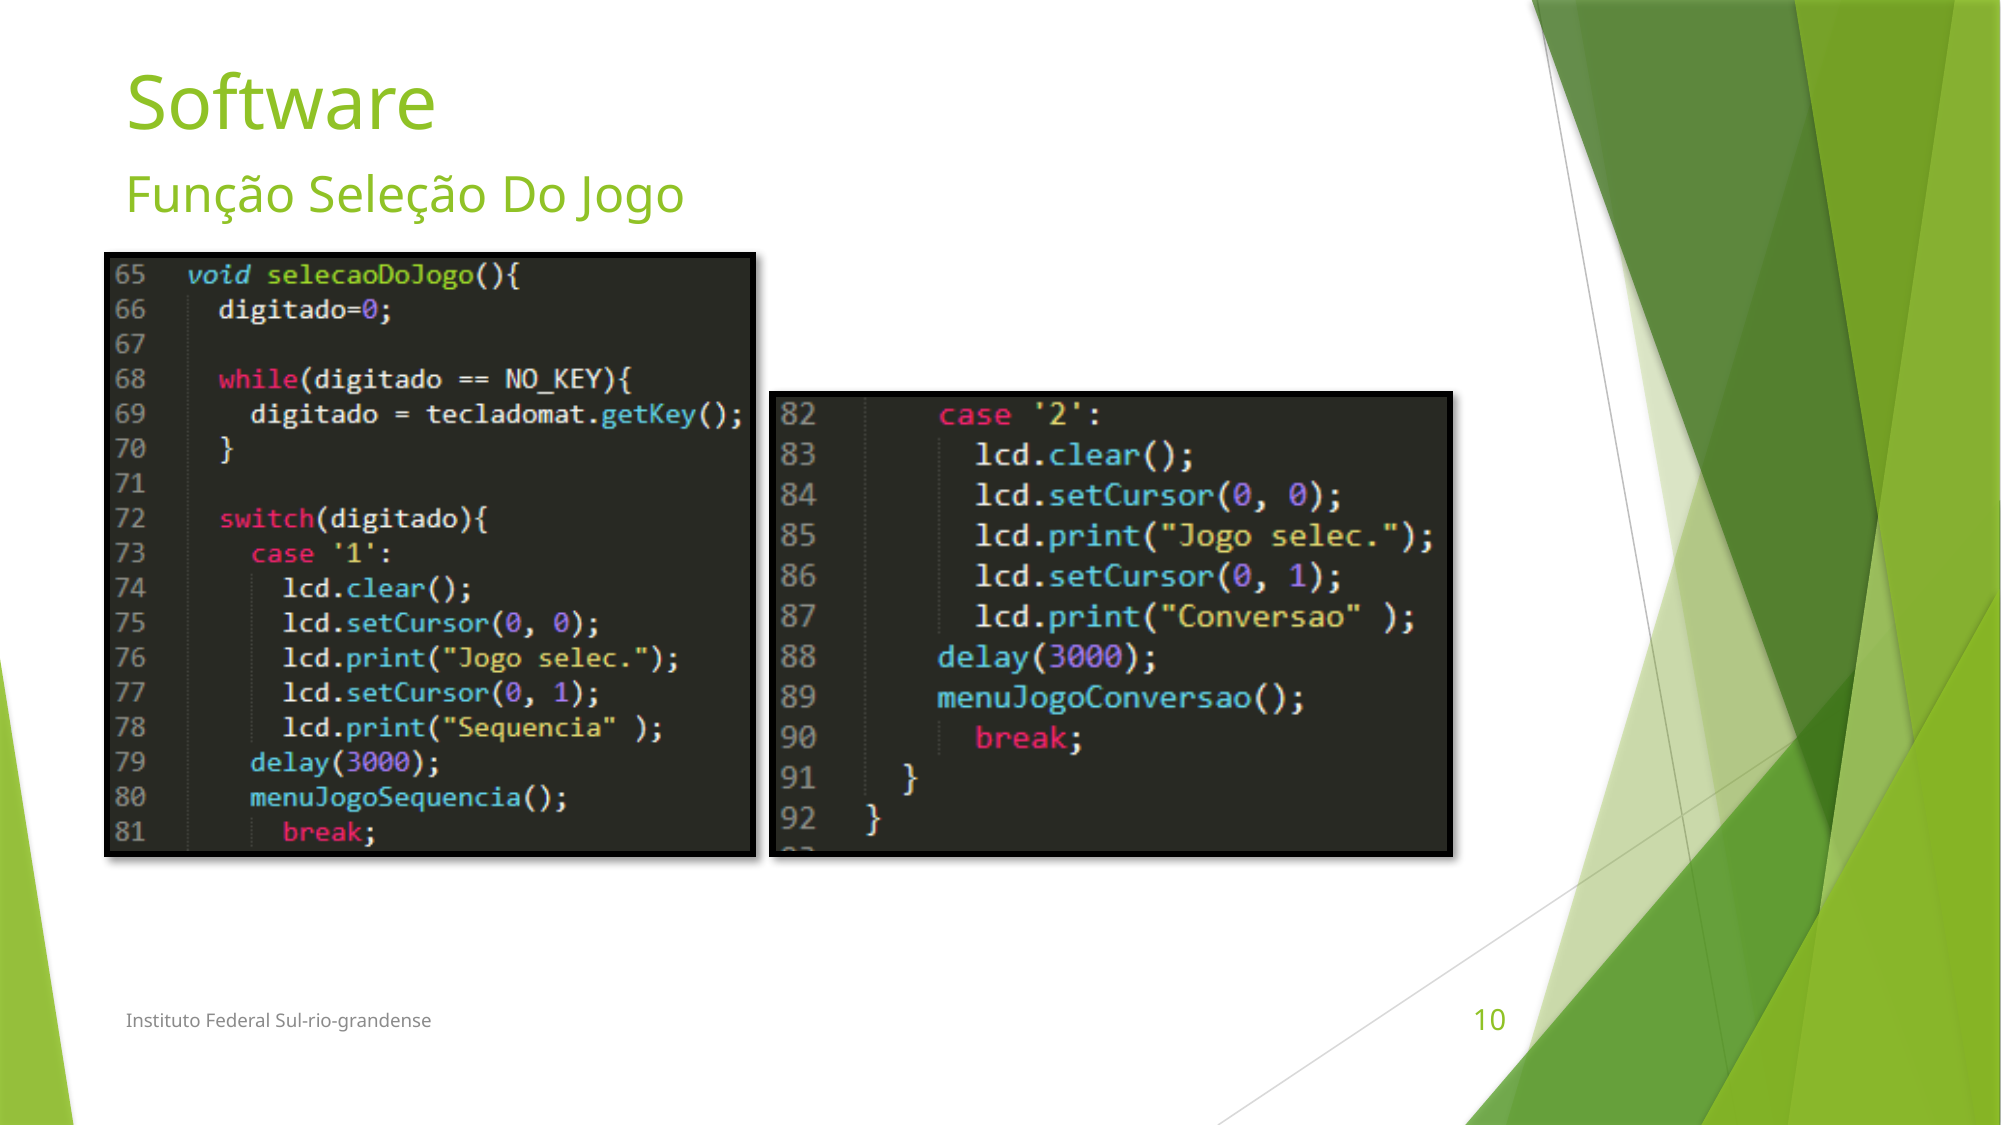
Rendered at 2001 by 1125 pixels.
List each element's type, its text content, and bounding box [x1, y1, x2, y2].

slide_number 10 [1409, 991, 1522, 1051]
title Software [111, 47, 1522, 264]
footer Instituto Federal Sul-rio-grandense [111, 991, 1145, 1051]
picture [109, 257, 751, 852]
text_box Função Seleção Do Jogo [111, 155, 1229, 231]
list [775, 396, 1448, 852]
